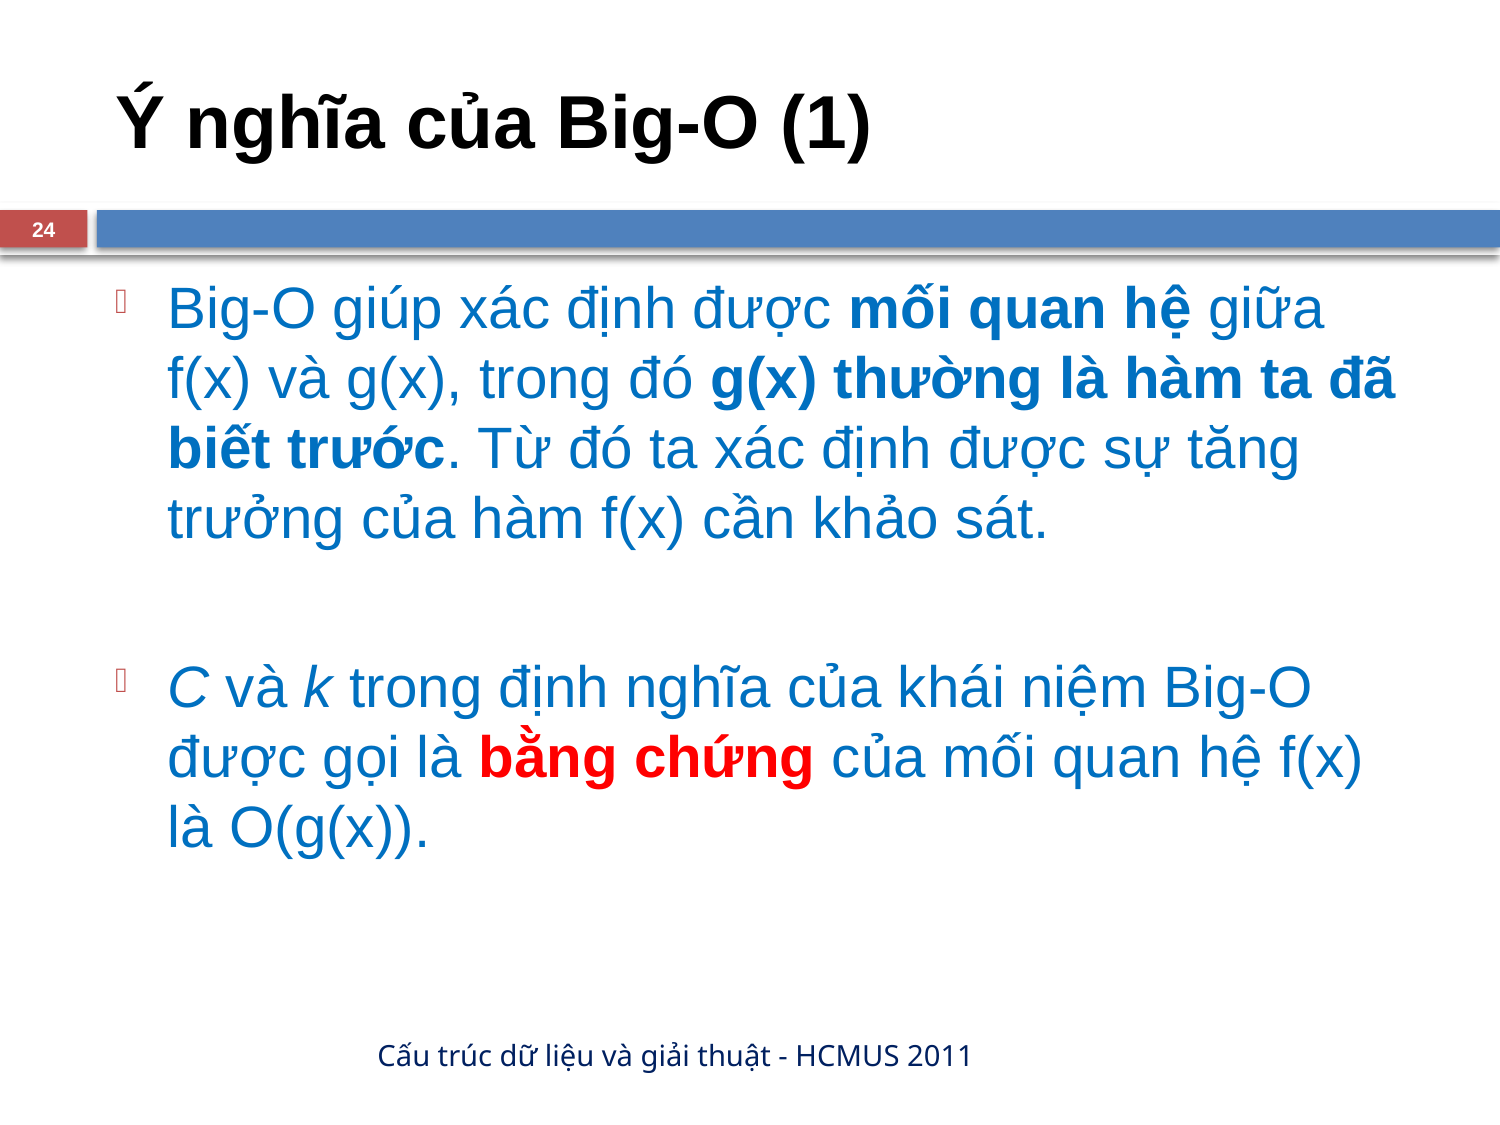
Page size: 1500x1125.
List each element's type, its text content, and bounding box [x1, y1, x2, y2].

footer Cấu trúc dữ liệu và giải thuật - HCMUS 2011 [99, 1024, 990, 1085]
title Ý nghĩa của Big-O (1) [100, 37, 1438, 200]
slide_number 24 [0, 208, 88, 249]
list Big-O giúp xác định được mối quan hệ giữa f(x) và g(x), trong đó g(x) thường là hàm ta đã biết trước. Từ đó ta xác định được sự tăng trưởng của hàm f(x) cần khảo sát. C và k trong định nghĩa của khái niệm Big-O được gọi là bằng chứng của mối quan hệ f(x) là O(g(x)). [100, 262, 1438, 1000]
